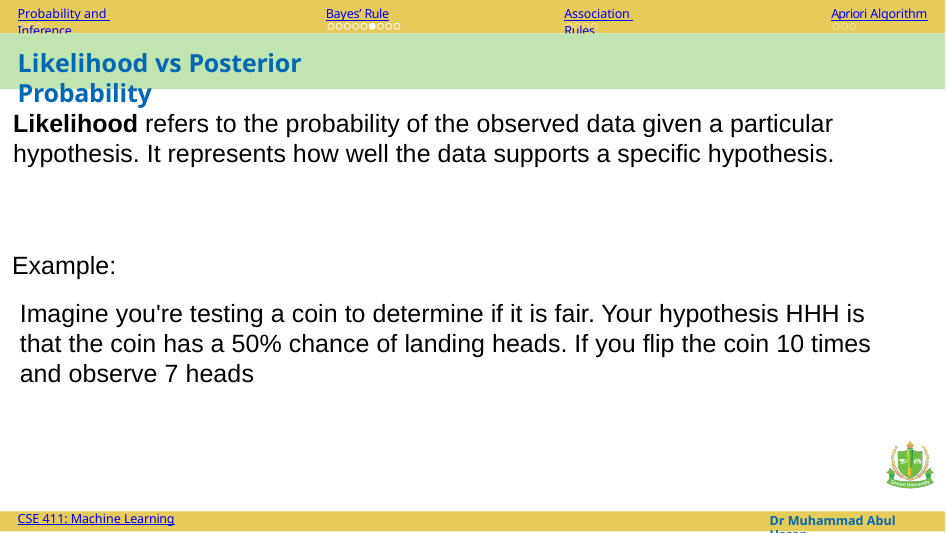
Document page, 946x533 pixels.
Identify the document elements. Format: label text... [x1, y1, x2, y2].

text_box Probability and Inference [15, 4, 158, 33]
text_box [0, 33, 945, 90]
picture [881, 436, 939, 493]
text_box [832, 22, 857, 30]
text_box Likelihood vs Posterior Probability [15, 45, 410, 99]
text_box Likelihood refers to the probability of the observed data given a particular hypothesis. It represents how well the data supports a specific hypothesis. [0, 99, 946, 175]
text_box [0, 511, 945, 532]
text_box Imagine you're testing a coin to determine if it is fair. Your hypothesis HHH is that the coin has a 50% chance of landing heads. If you flip the coin 10 times and observe 7 heads [5, 290, 906, 396]
text_box CSE 411: Machine Learning [15, 513, 176, 528]
text_box Association Rules [562, 4, 664, 33]
text_box Example: [0, 241, 945, 287]
footer Dr Muhammad Abul Hasan [767, 513, 930, 533]
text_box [565, 22, 598, 30]
text_box Apriori Algorithm [829, 4, 930, 24]
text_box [327, 22, 401, 30]
text_box Bayes’ Rule [323, 4, 392, 24]
